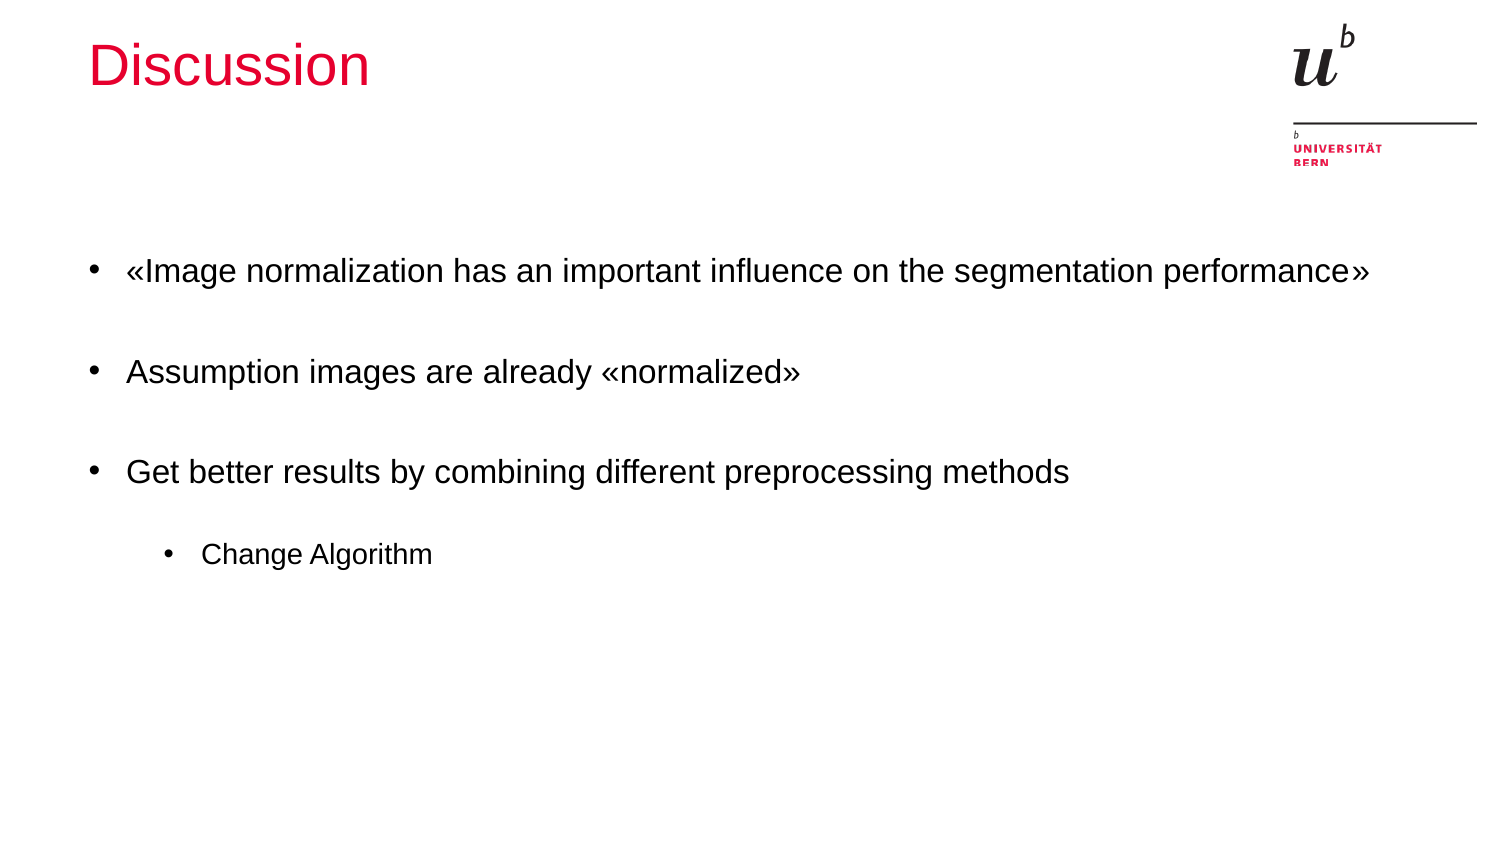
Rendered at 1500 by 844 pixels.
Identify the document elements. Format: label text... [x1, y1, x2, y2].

title Discussion [88, 30, 1241, 98]
list «Image normalization has an important influence on the segmentation performance» Assumption images are already «normalized» Get better results by combining different preprocessing methods Change Algorithm [88, 209, 1477, 788]
